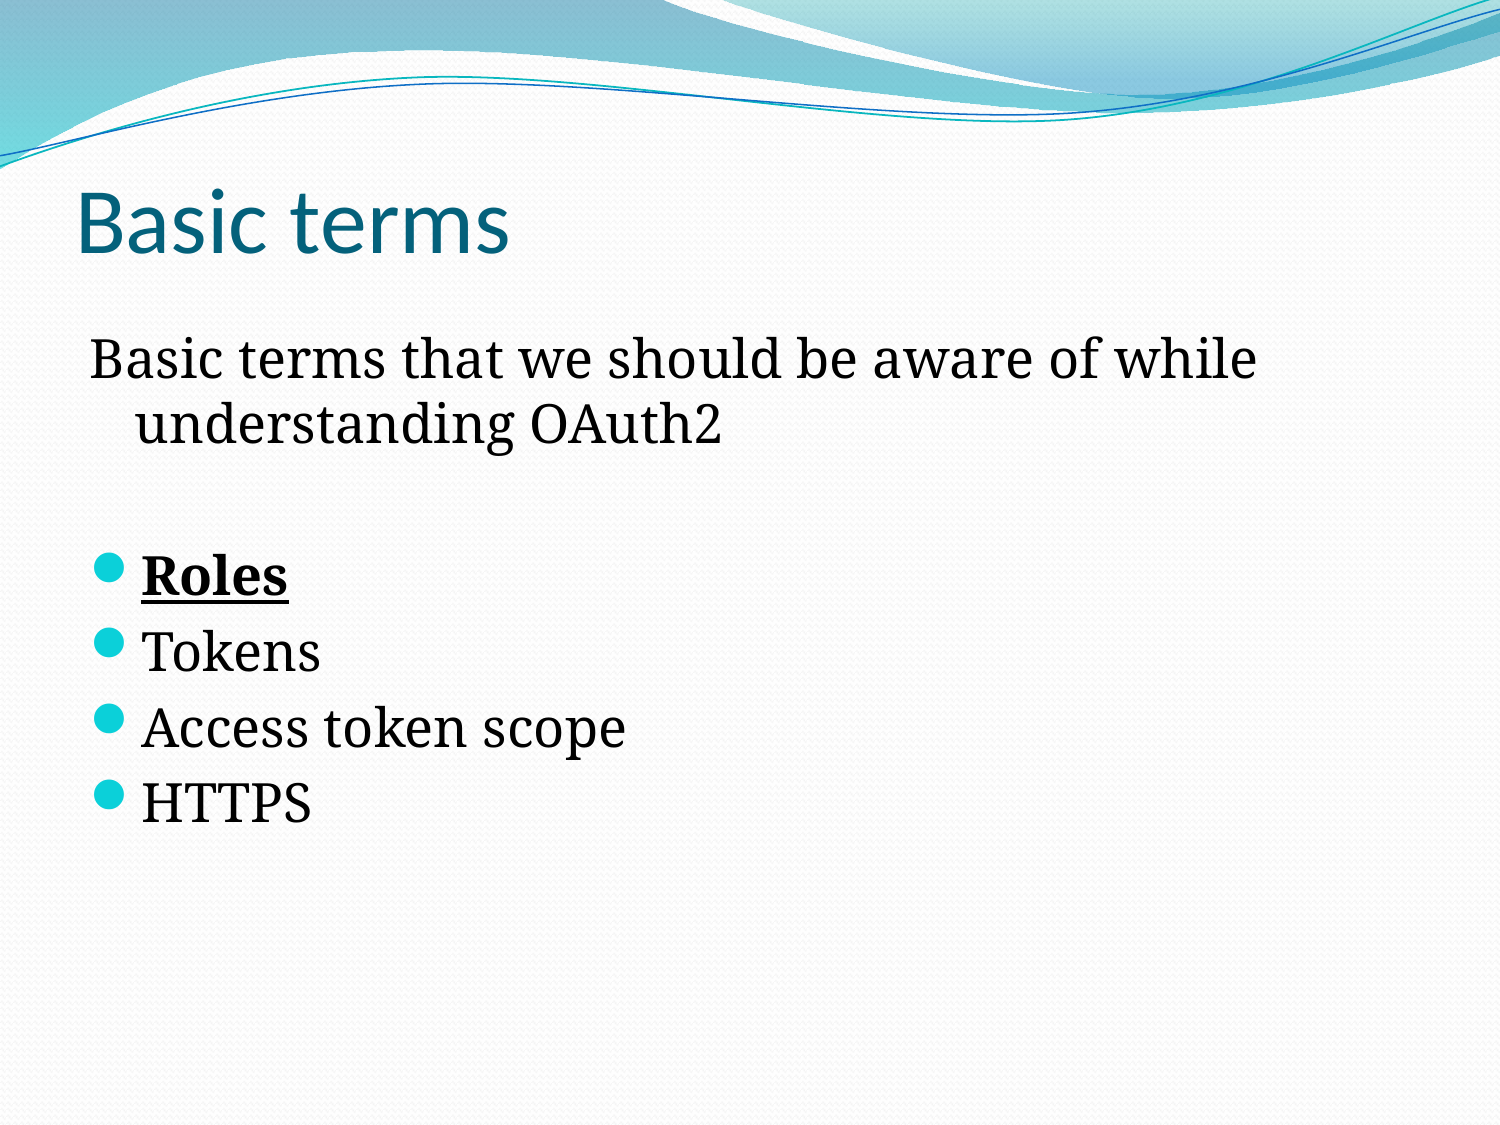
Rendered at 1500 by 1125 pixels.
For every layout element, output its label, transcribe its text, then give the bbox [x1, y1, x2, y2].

title Basic terms [75, 149, 1425, 272]
list Basic terms that we should be aware of while understanding OAuth2 Roles Tokens Access token scope HTTPS [75, 317, 1425, 1038]
